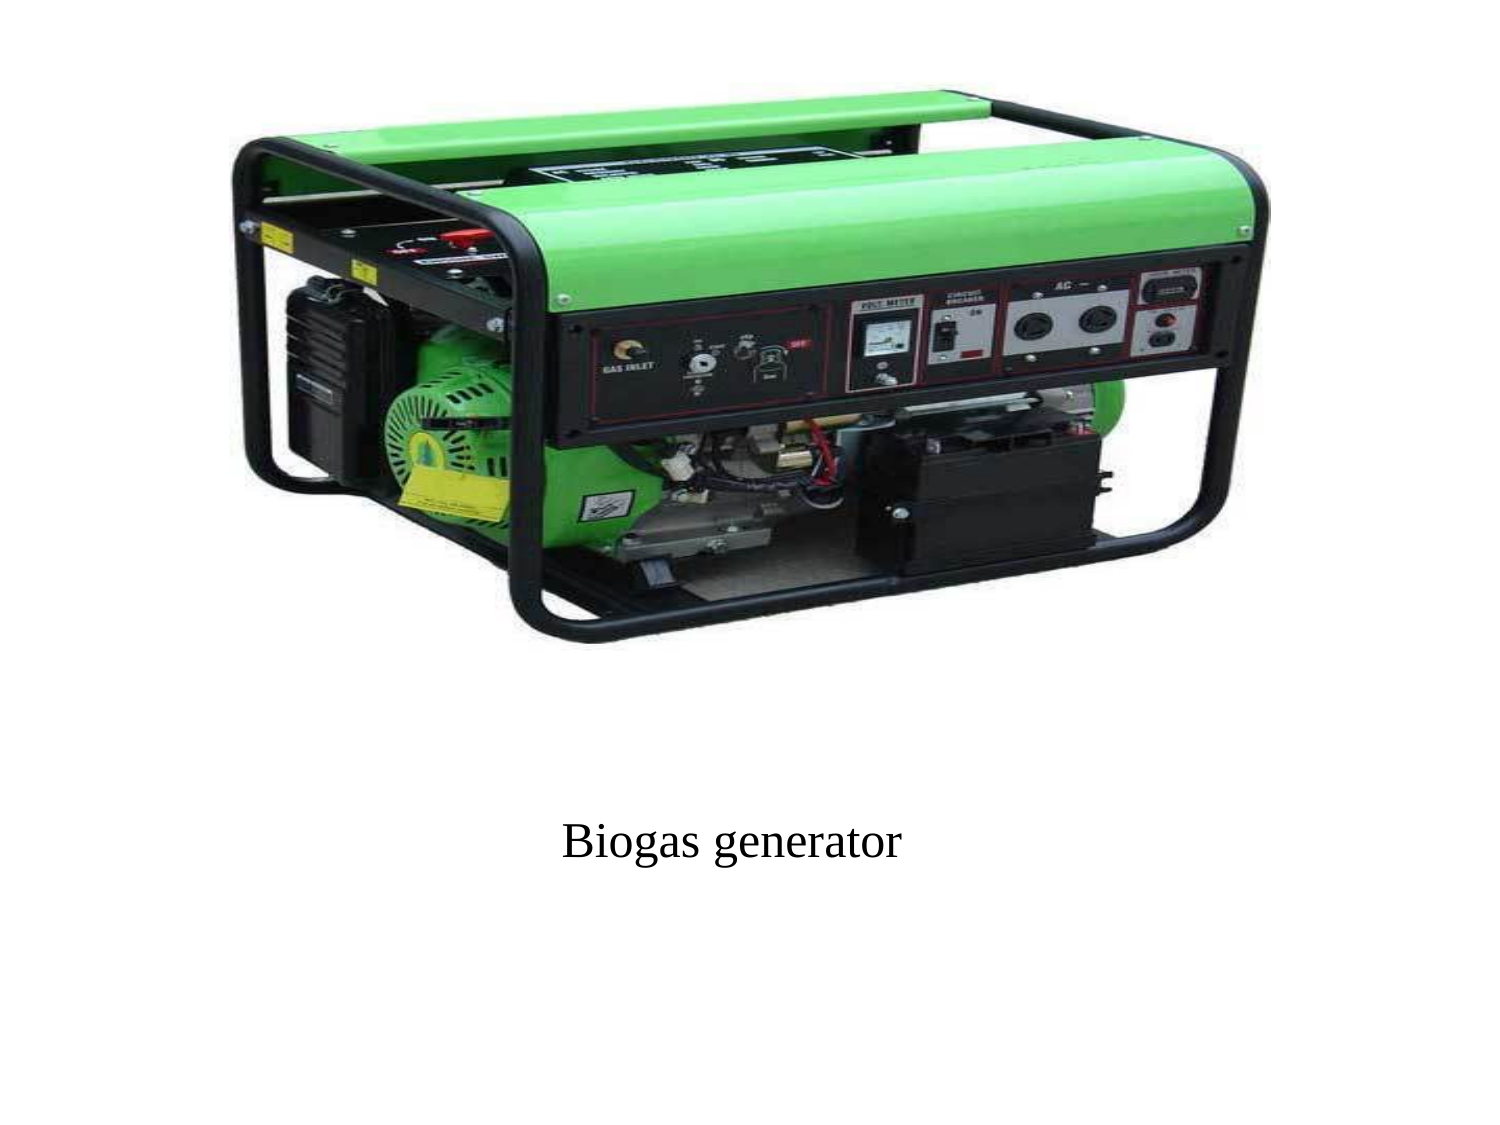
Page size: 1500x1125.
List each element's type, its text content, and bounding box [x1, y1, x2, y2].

picture [228, 41, 1272, 688]
text_box Biogas generator [525, 799, 940, 875]
